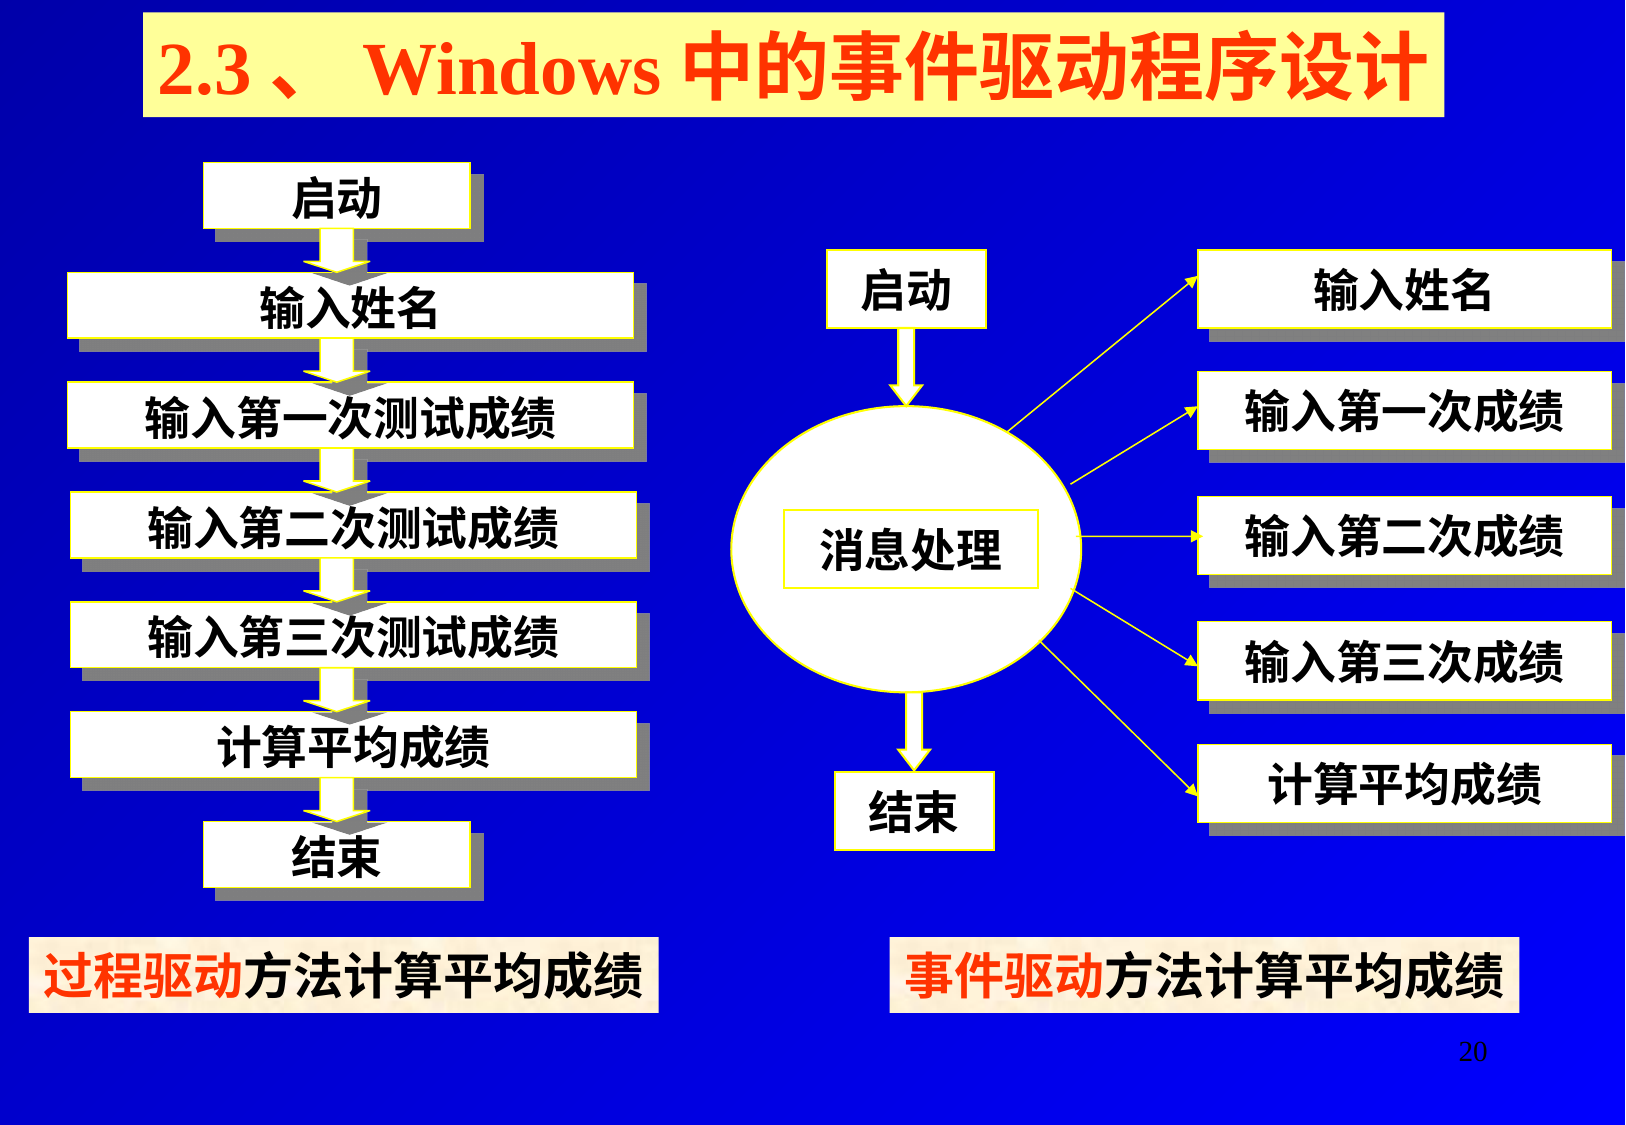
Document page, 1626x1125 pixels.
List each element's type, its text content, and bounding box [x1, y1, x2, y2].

slide_number 20 [1164, 1025, 1504, 1100]
text_box 过程驱动方法计算平均成绩 [28, 937, 659, 1013]
text_box 事件驱动方法计算平均成绩 [889, 937, 1520, 1013]
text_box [731, 249, 1612, 850]
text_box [67, 162, 637, 888]
text_box 2.3、Windows中的事件驱动程序设计 [143, 12, 1445, 118]
